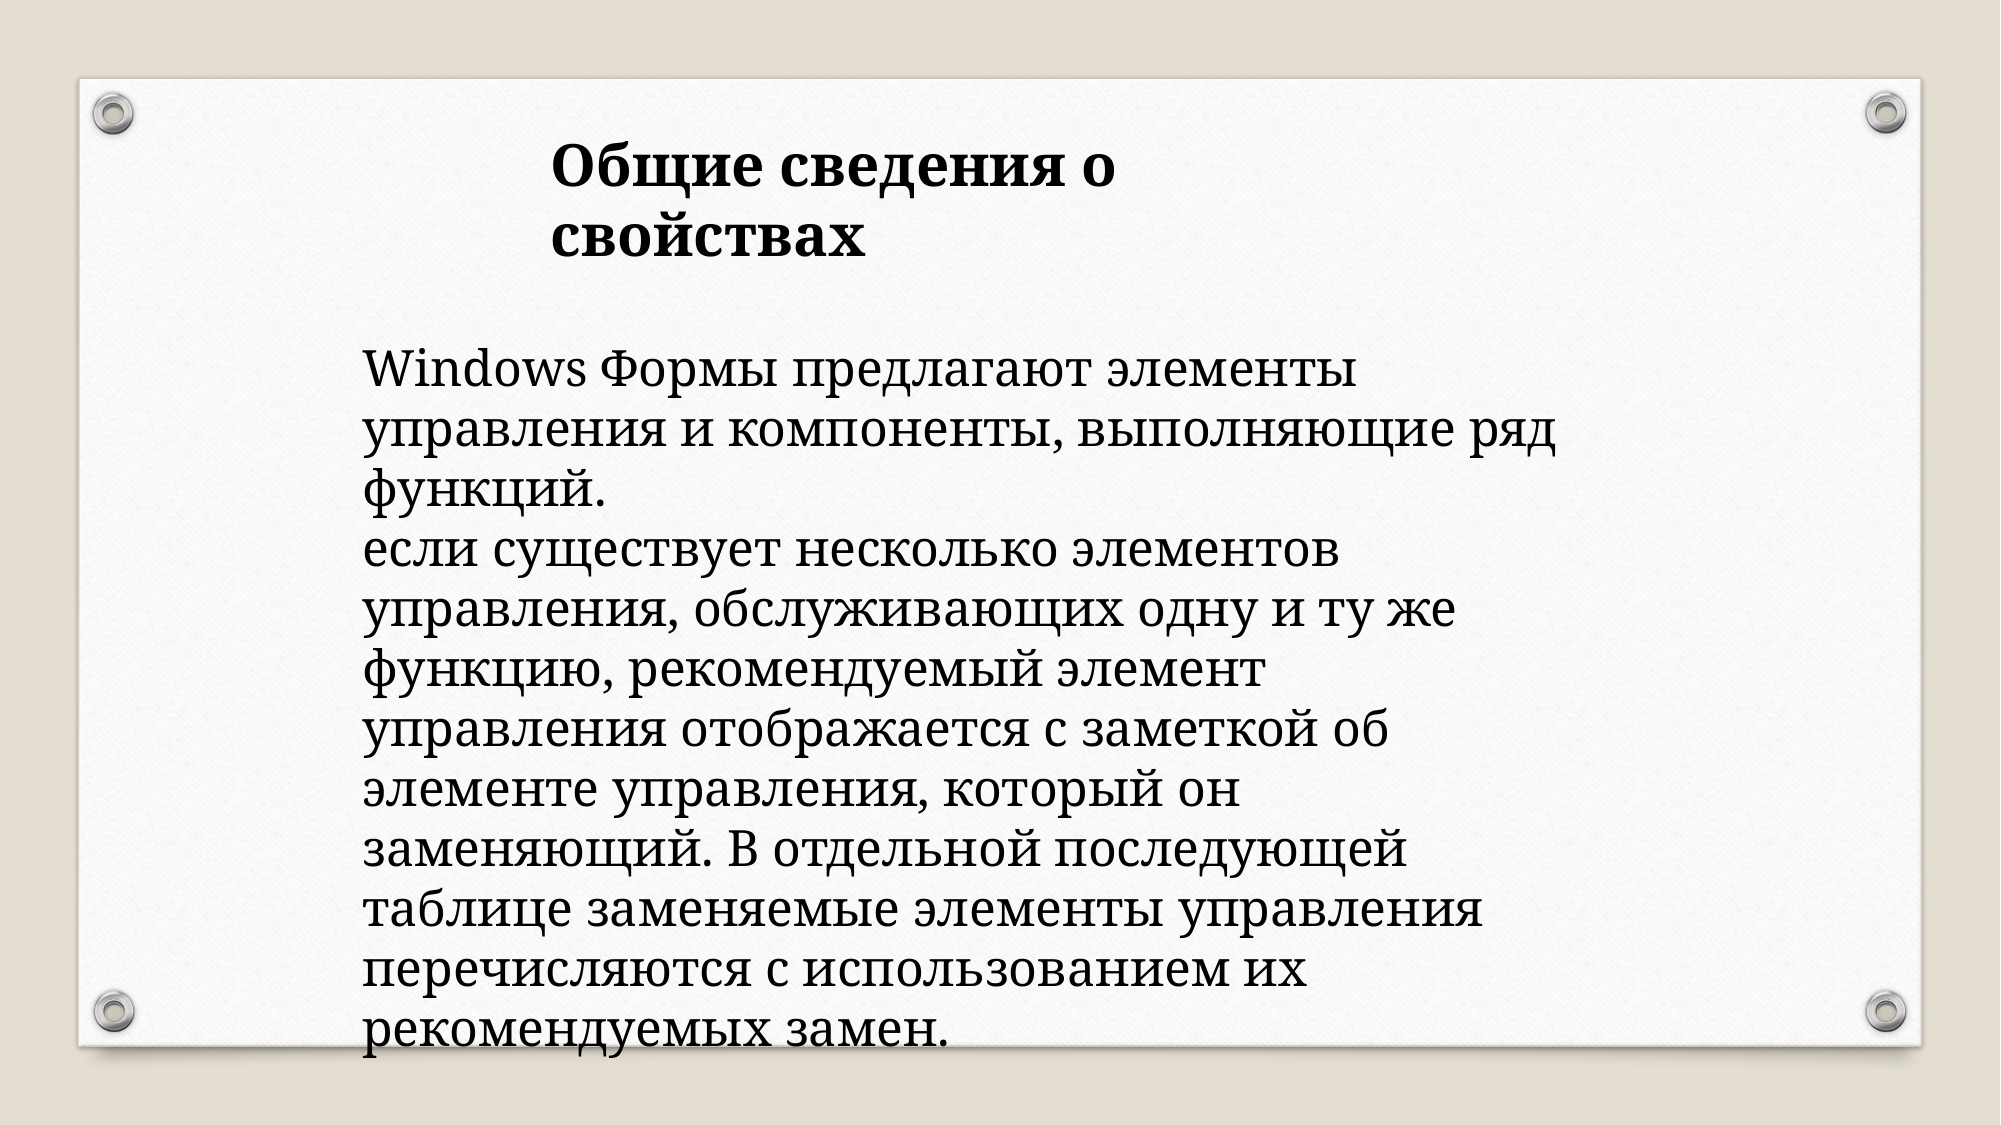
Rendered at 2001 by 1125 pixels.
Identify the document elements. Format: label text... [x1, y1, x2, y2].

text_box Общие сведения о свойствах [535, 120, 1435, 329]
picture [0, 0, 2000, 1125]
text_box Windows Формы предлагают элементы управления и компоненты, выполняющие ряд функций. если существует несколько элементов управления, обслуживающих одну и ту же функцию, рекомендуемый элемент управления отображается с заметкой об элементе управления, который он заменяющий. В отдельной последующей таблице заменяемые элементы управления перечисляются с использованием их рекомендуемых замен. [347, 329, 1596, 1125]
